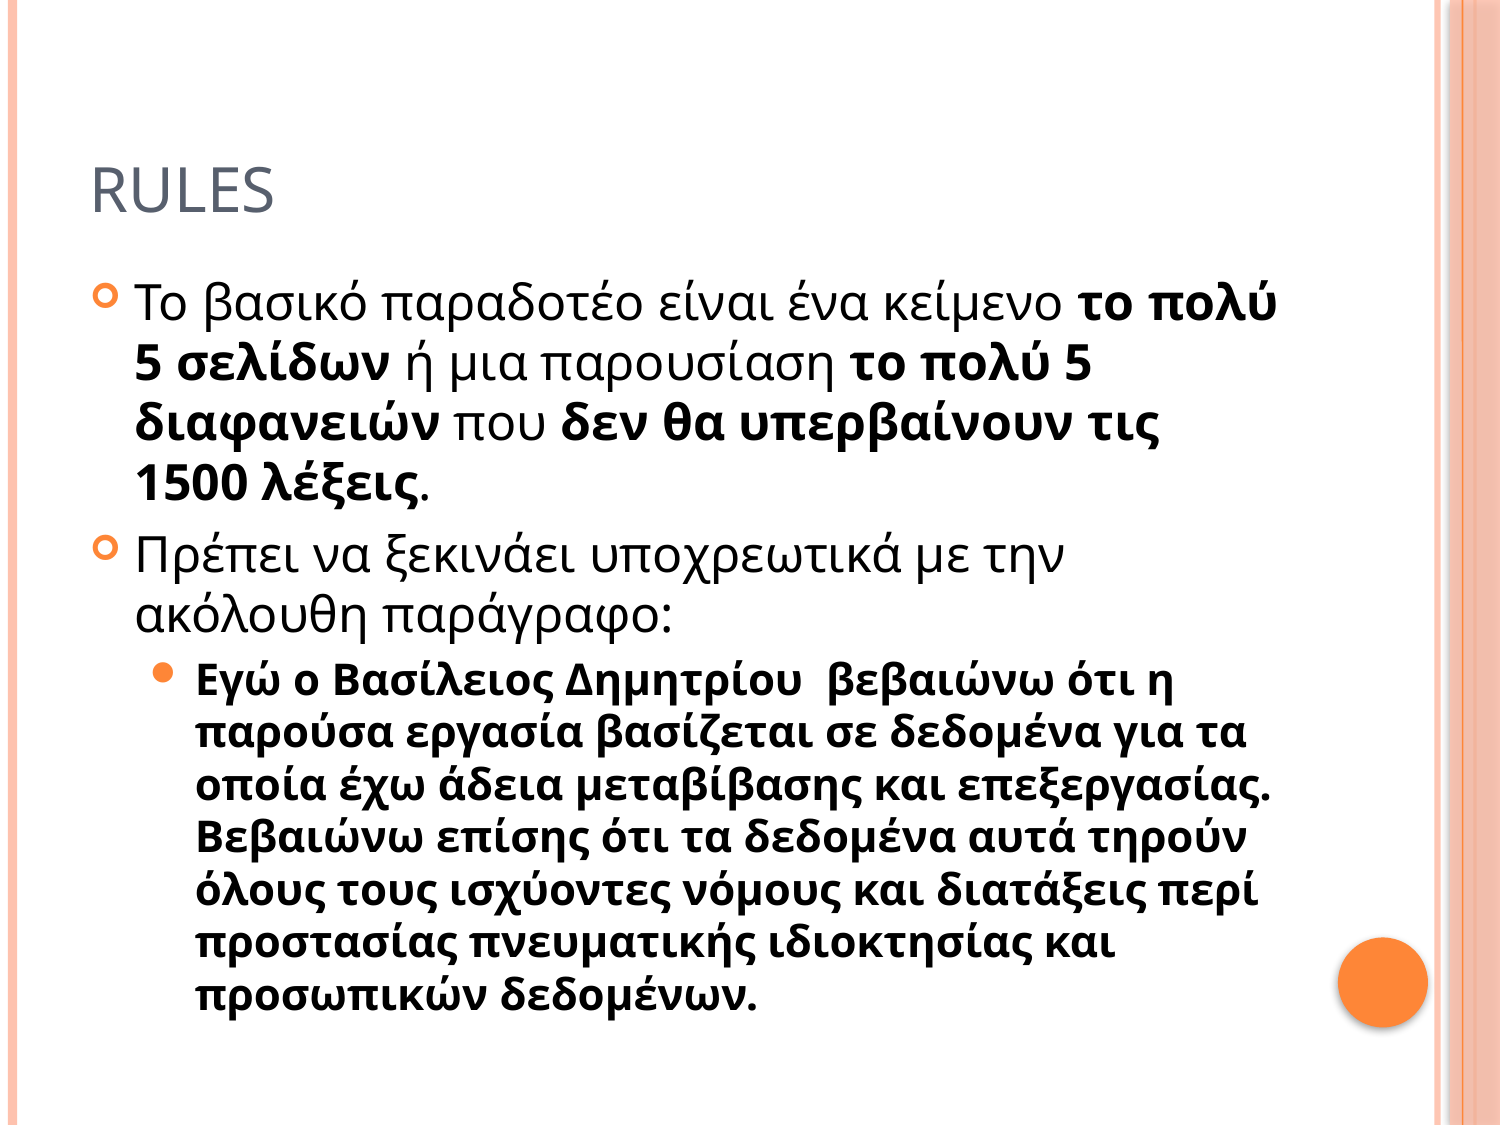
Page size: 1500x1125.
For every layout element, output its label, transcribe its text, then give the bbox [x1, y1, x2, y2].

list Το βασικό παραδοτέο είναι ένα κείμενο το πολύ 5 σελίδων ή μια παρουσίαση το πολύ 5 διαφανειών που δεν θα υπερβαίνουν τις 1500 λέξεις. Πρέπει να ξεκινάει υποχρεωτικά με την ακόλουθη παράγραφο: Εγώ ο Βασίλειος Δημητρίου βεβαιώνω ότι η παρούσα εργασία βασίζεται σε δεδομένα για τα οποία έχω άδεια μεταβίβασης και επεξεργασίας. Βεβαιώνω επίσης ότι τα δεδομένα αυτά τηρούν όλους τους ισχύοντες νόμους και διατάξεις περί προστασίας πνευματικής ιδιοκτησίας και προσωπικών δεδομένων. [75, 262, 1300, 1062]
title Rules [75, 45, 1300, 233]
